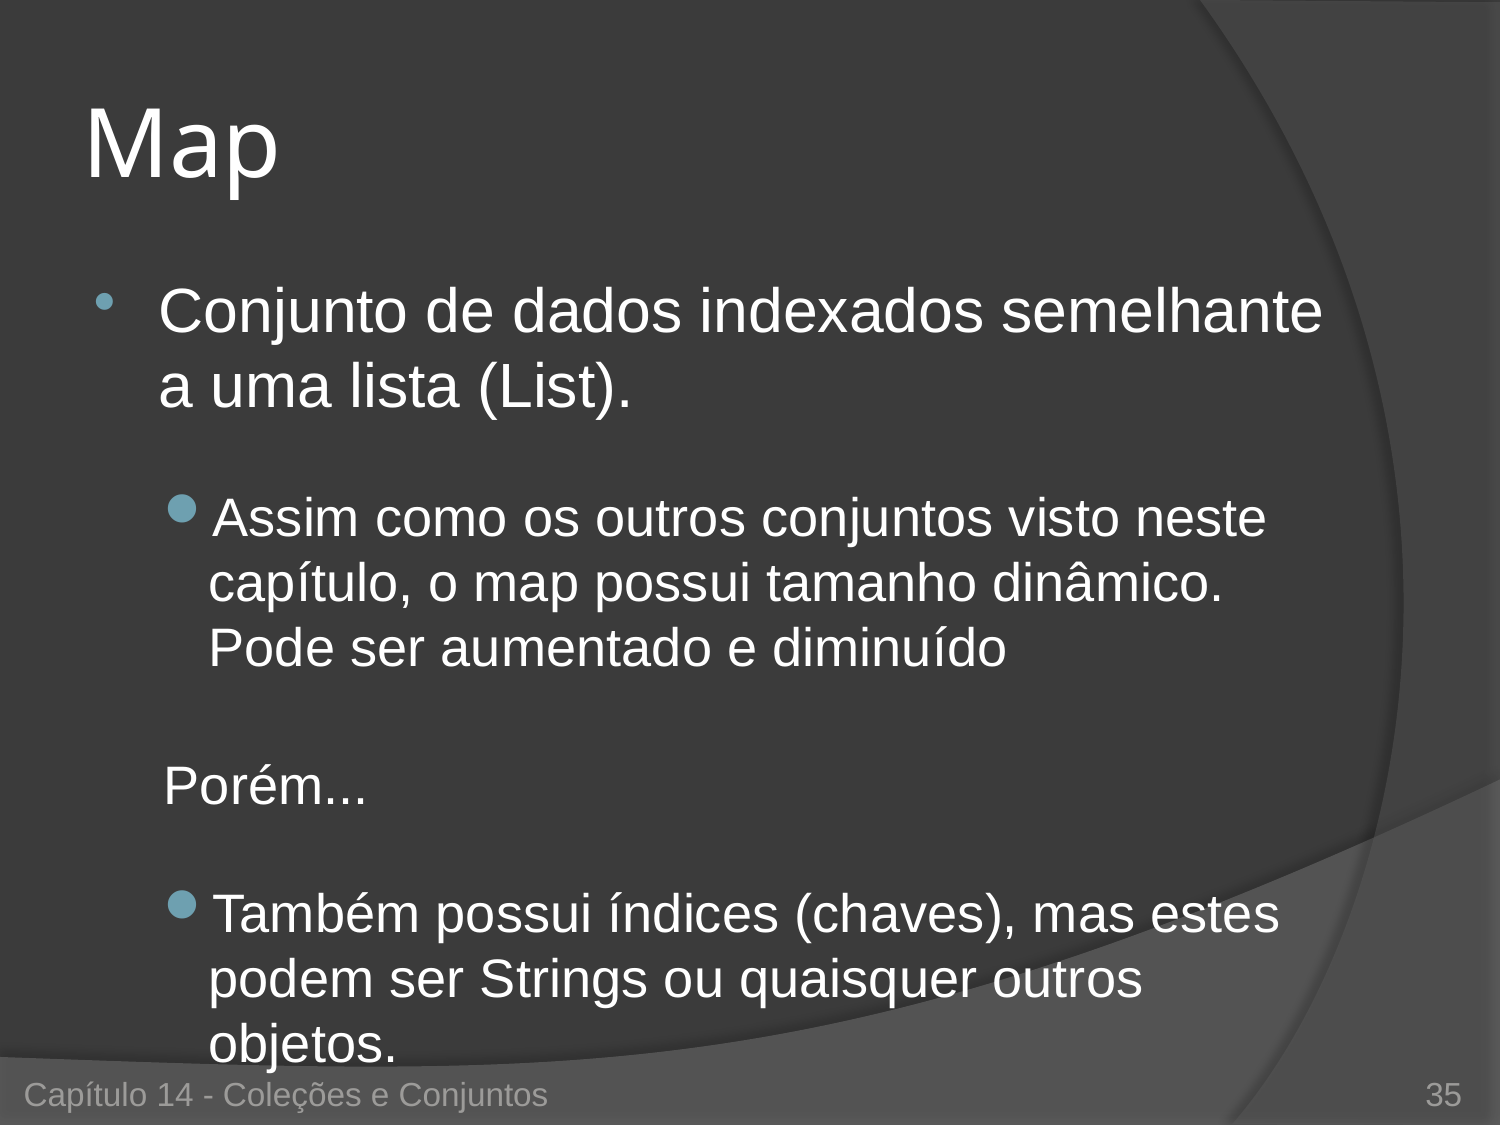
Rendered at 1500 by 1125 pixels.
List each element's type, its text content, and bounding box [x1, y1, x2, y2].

list Conjunto de dados indexados semelhante a uma lista (List). Assim como os outros conjuntos visto neste capítulo, o map possui tamanho dinâmico. Pode ser aumentado e diminuído Porém... Também possui índices (chaves), mas estes podem ser Strings ou quaisquer outros objetos. [74, 262, 1365, 1006]
title Map [74, 44, 1301, 233]
footer Capítulo 14 - Coleções e Conjuntos [23, 1053, 961, 1114]
slide_number 35 [1337, 1053, 1463, 1114]
